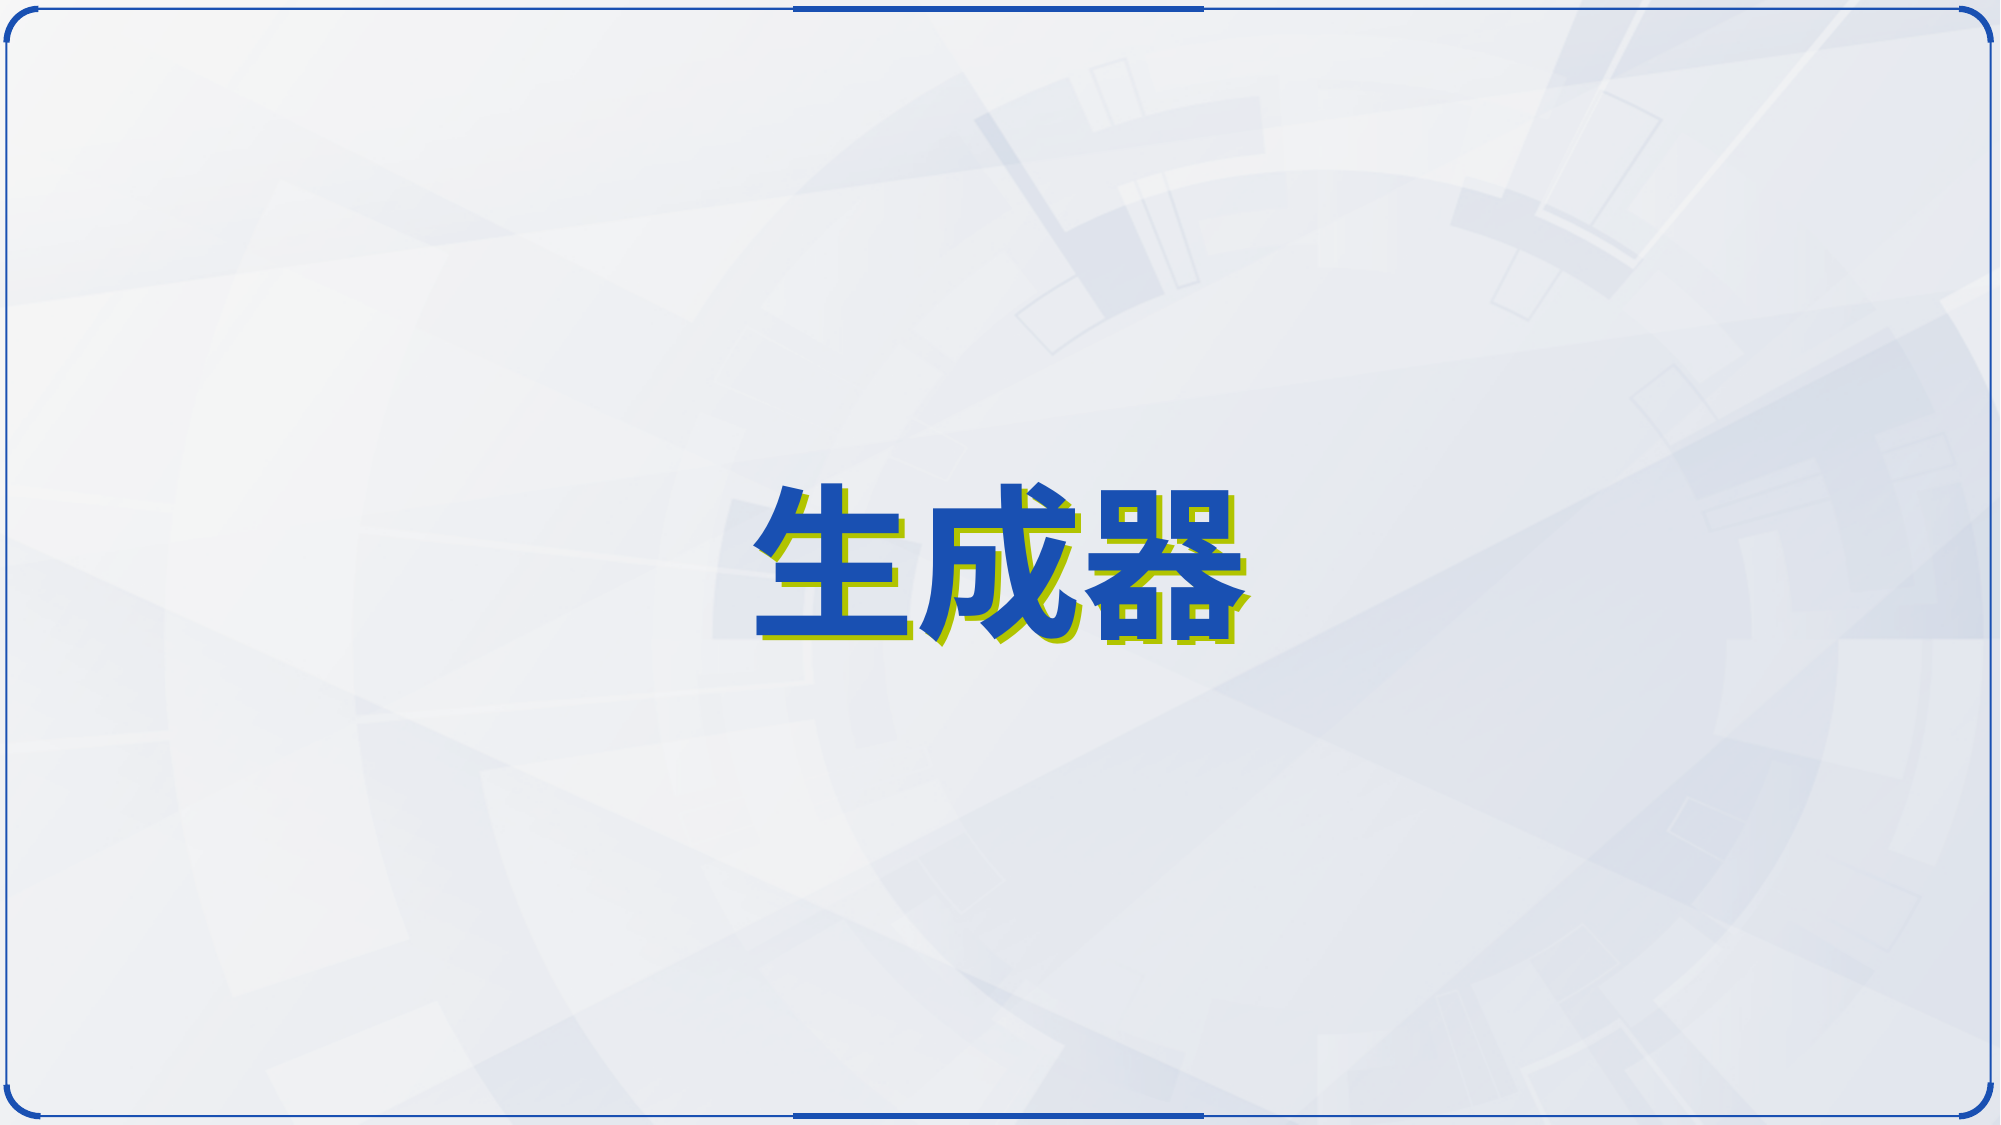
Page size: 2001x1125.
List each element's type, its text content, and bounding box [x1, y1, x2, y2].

text_box 无论try子句执行时是否发生异常，都会执行的子句是（ ）。 [0, 0, 2001, 1125]
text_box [731, 451, 1273, 674]
